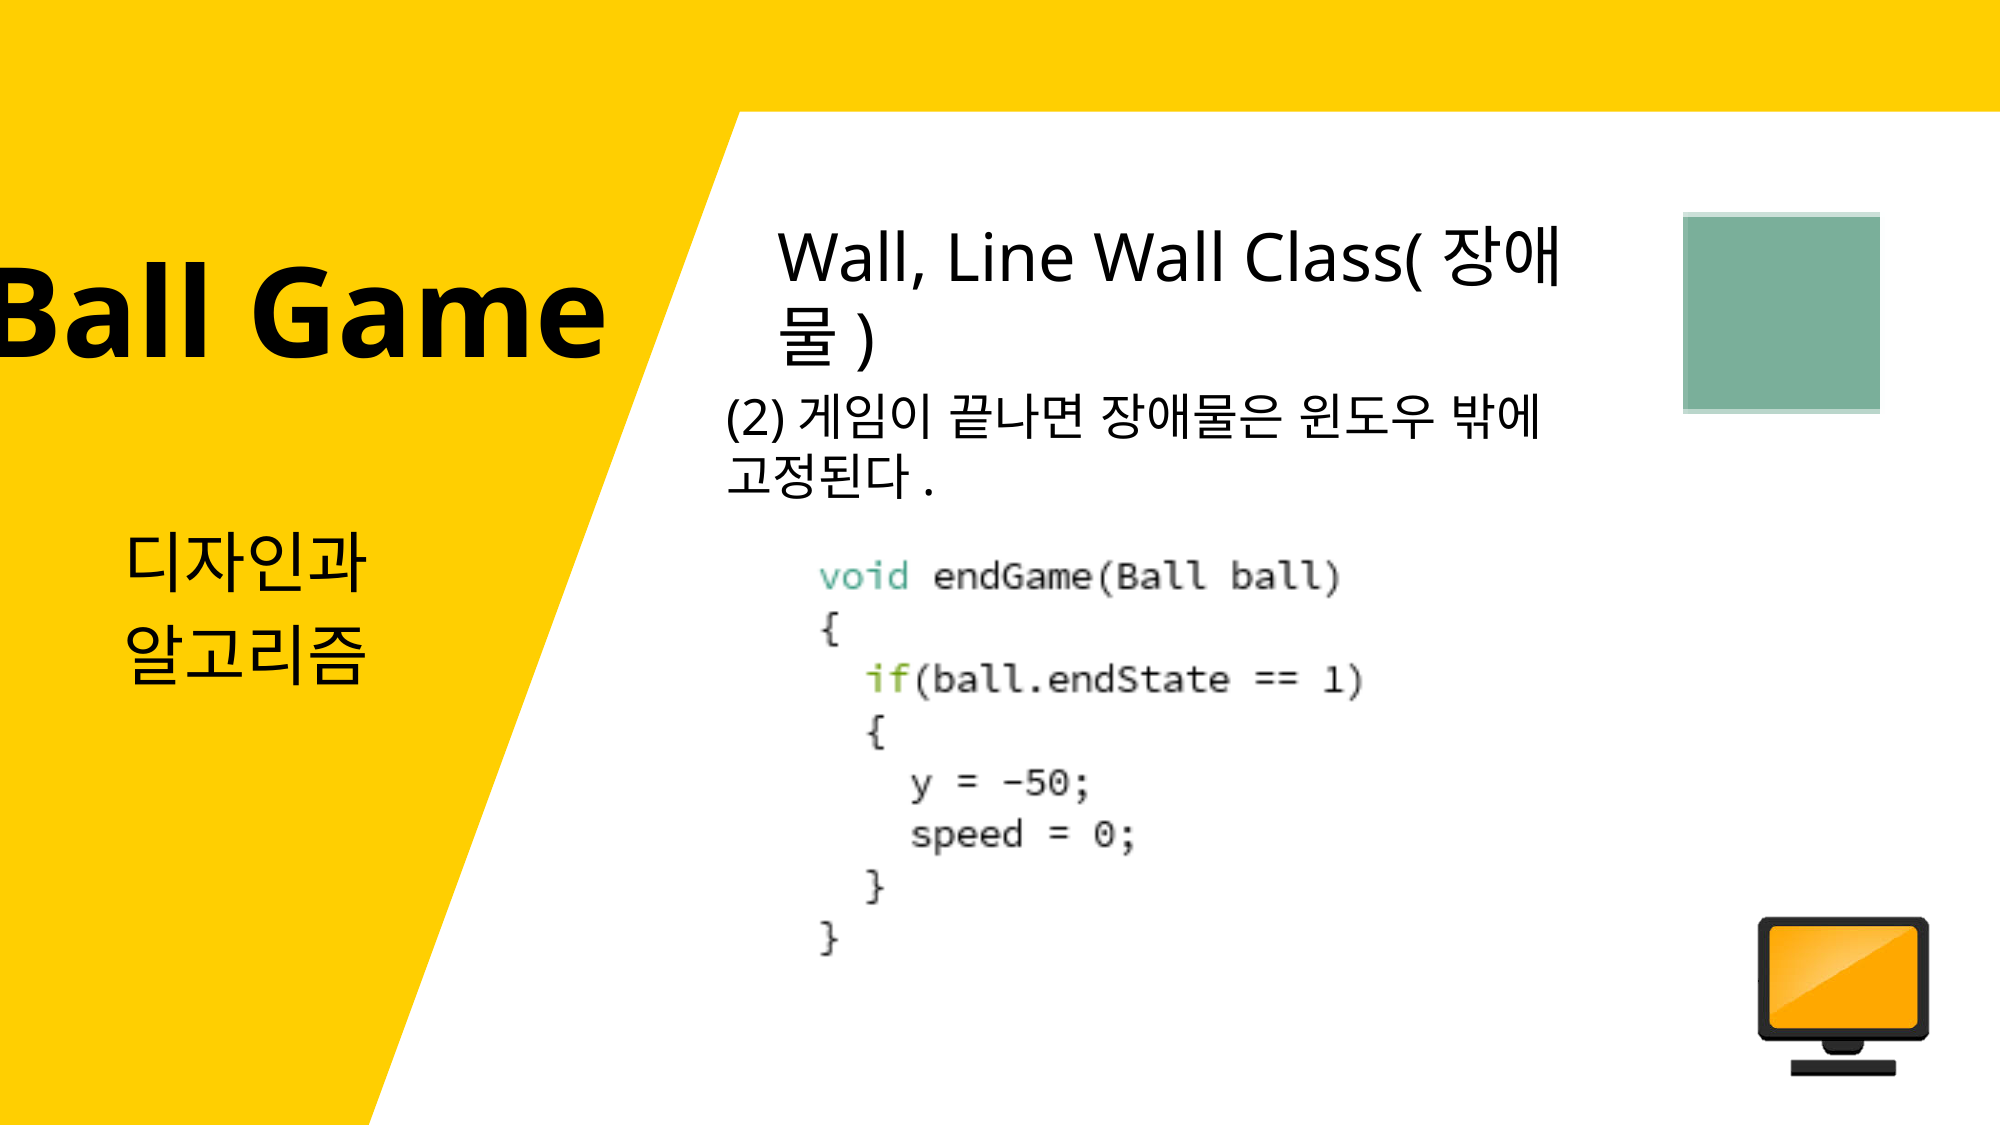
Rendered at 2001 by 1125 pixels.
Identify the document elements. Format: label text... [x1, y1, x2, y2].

text_box [0, 392, 365, 1125]
text_box [365, 659, 540, 1125]
text_box [365, 392, 638, 522]
text_box Ball Game [0, 0, 1045, 392]
picture [1740, 894, 1946, 1100]
text_box (2)게임이 끝나면 장애물은 윈도우 밖에 고정된다. [711, 392, 1497, 513]
picture [793, 547, 1417, 991]
text_box 디자인과 알고리즘 [108, 522, 1637, 659]
picture [1497, 132, 1945, 548]
text_box Wall, Line Wall Class(장애물) [762, 207, 1497, 463]
text_box [1045, 0, 2000, 113]
